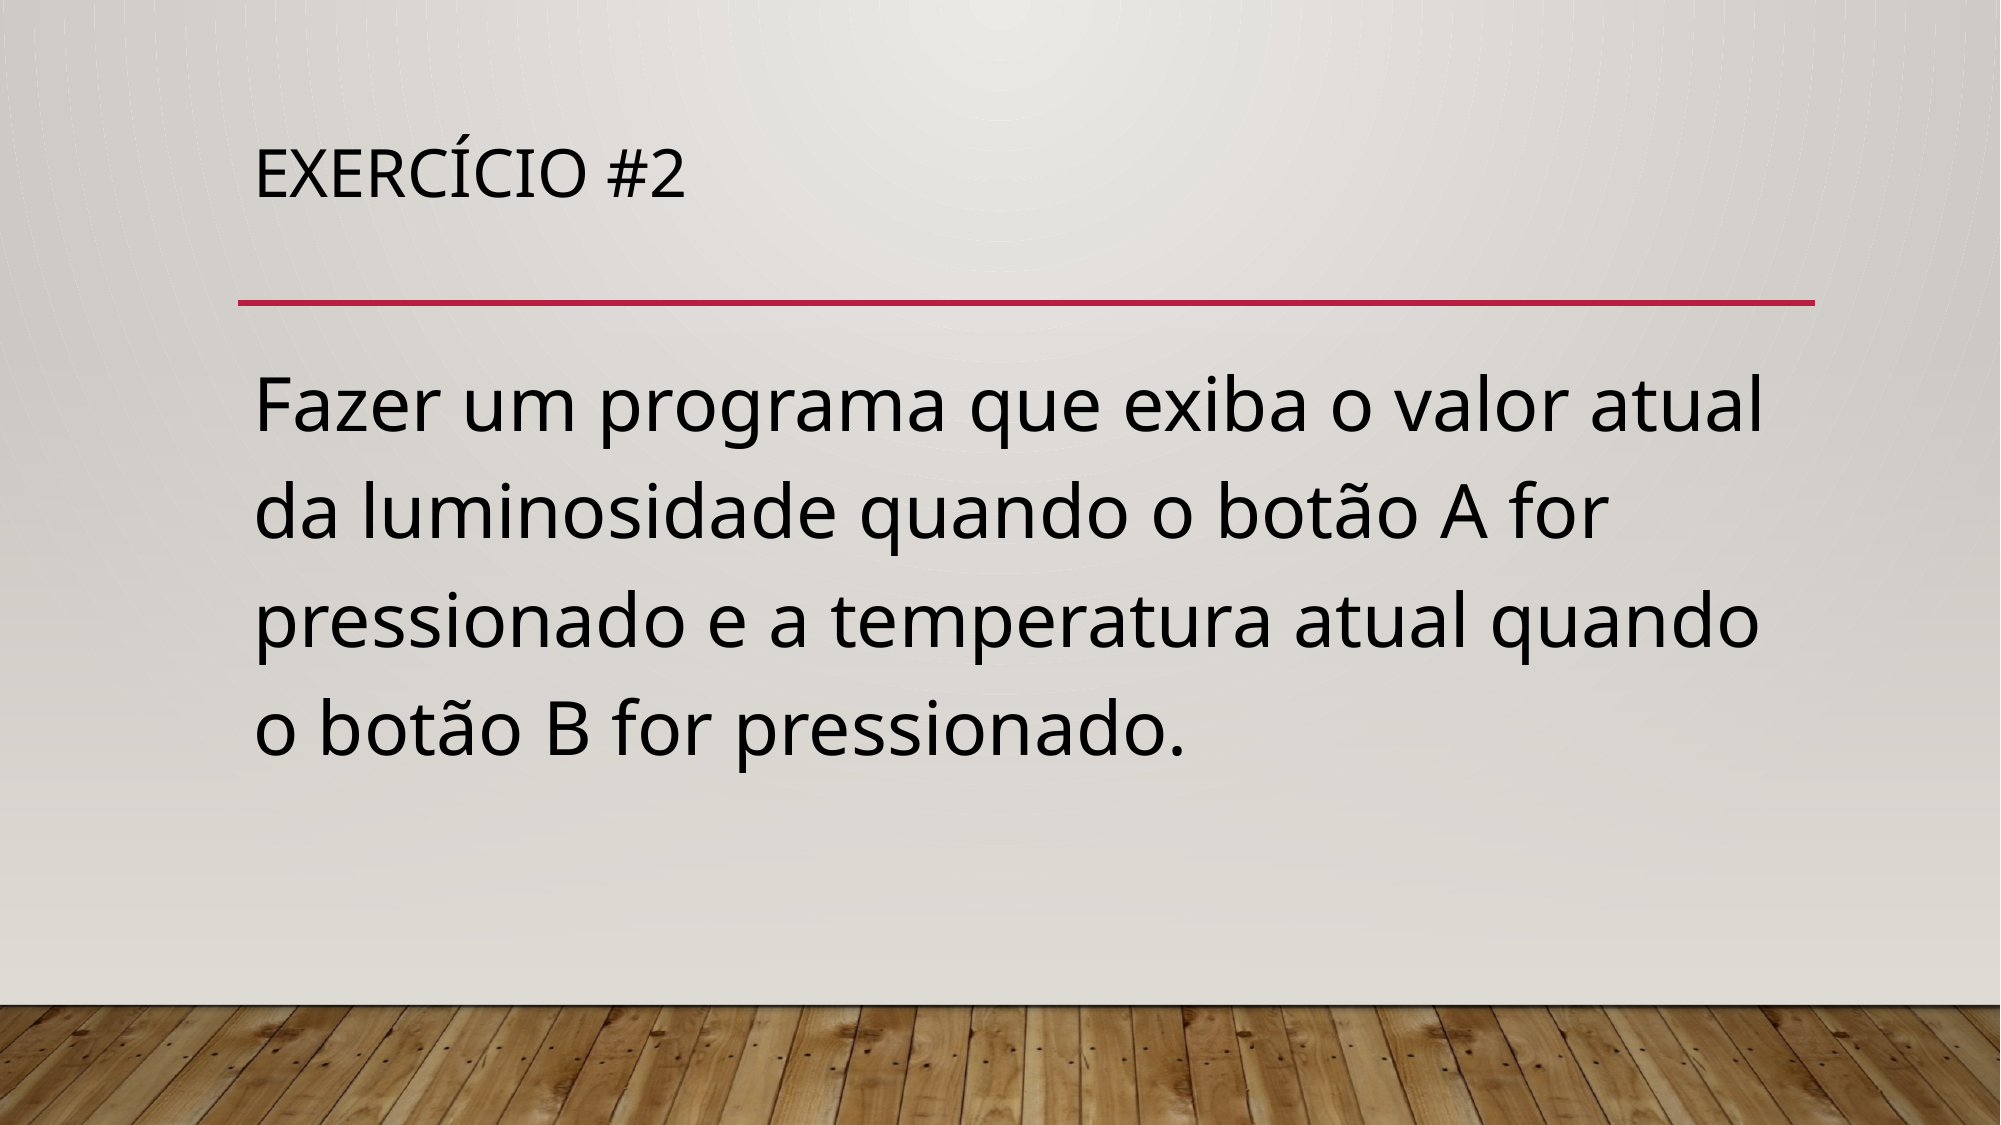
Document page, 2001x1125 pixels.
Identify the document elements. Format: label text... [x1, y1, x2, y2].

picture [0, 1005, 2000, 1125]
list Fazer um programa que exiba o valor atual da luminosidade quando o botão A for pressionado e a temperatura atual quando o botão B for pressionado. [238, 330, 1814, 897]
title EXERCÍCIO #2 [238, 131, 1814, 305]
